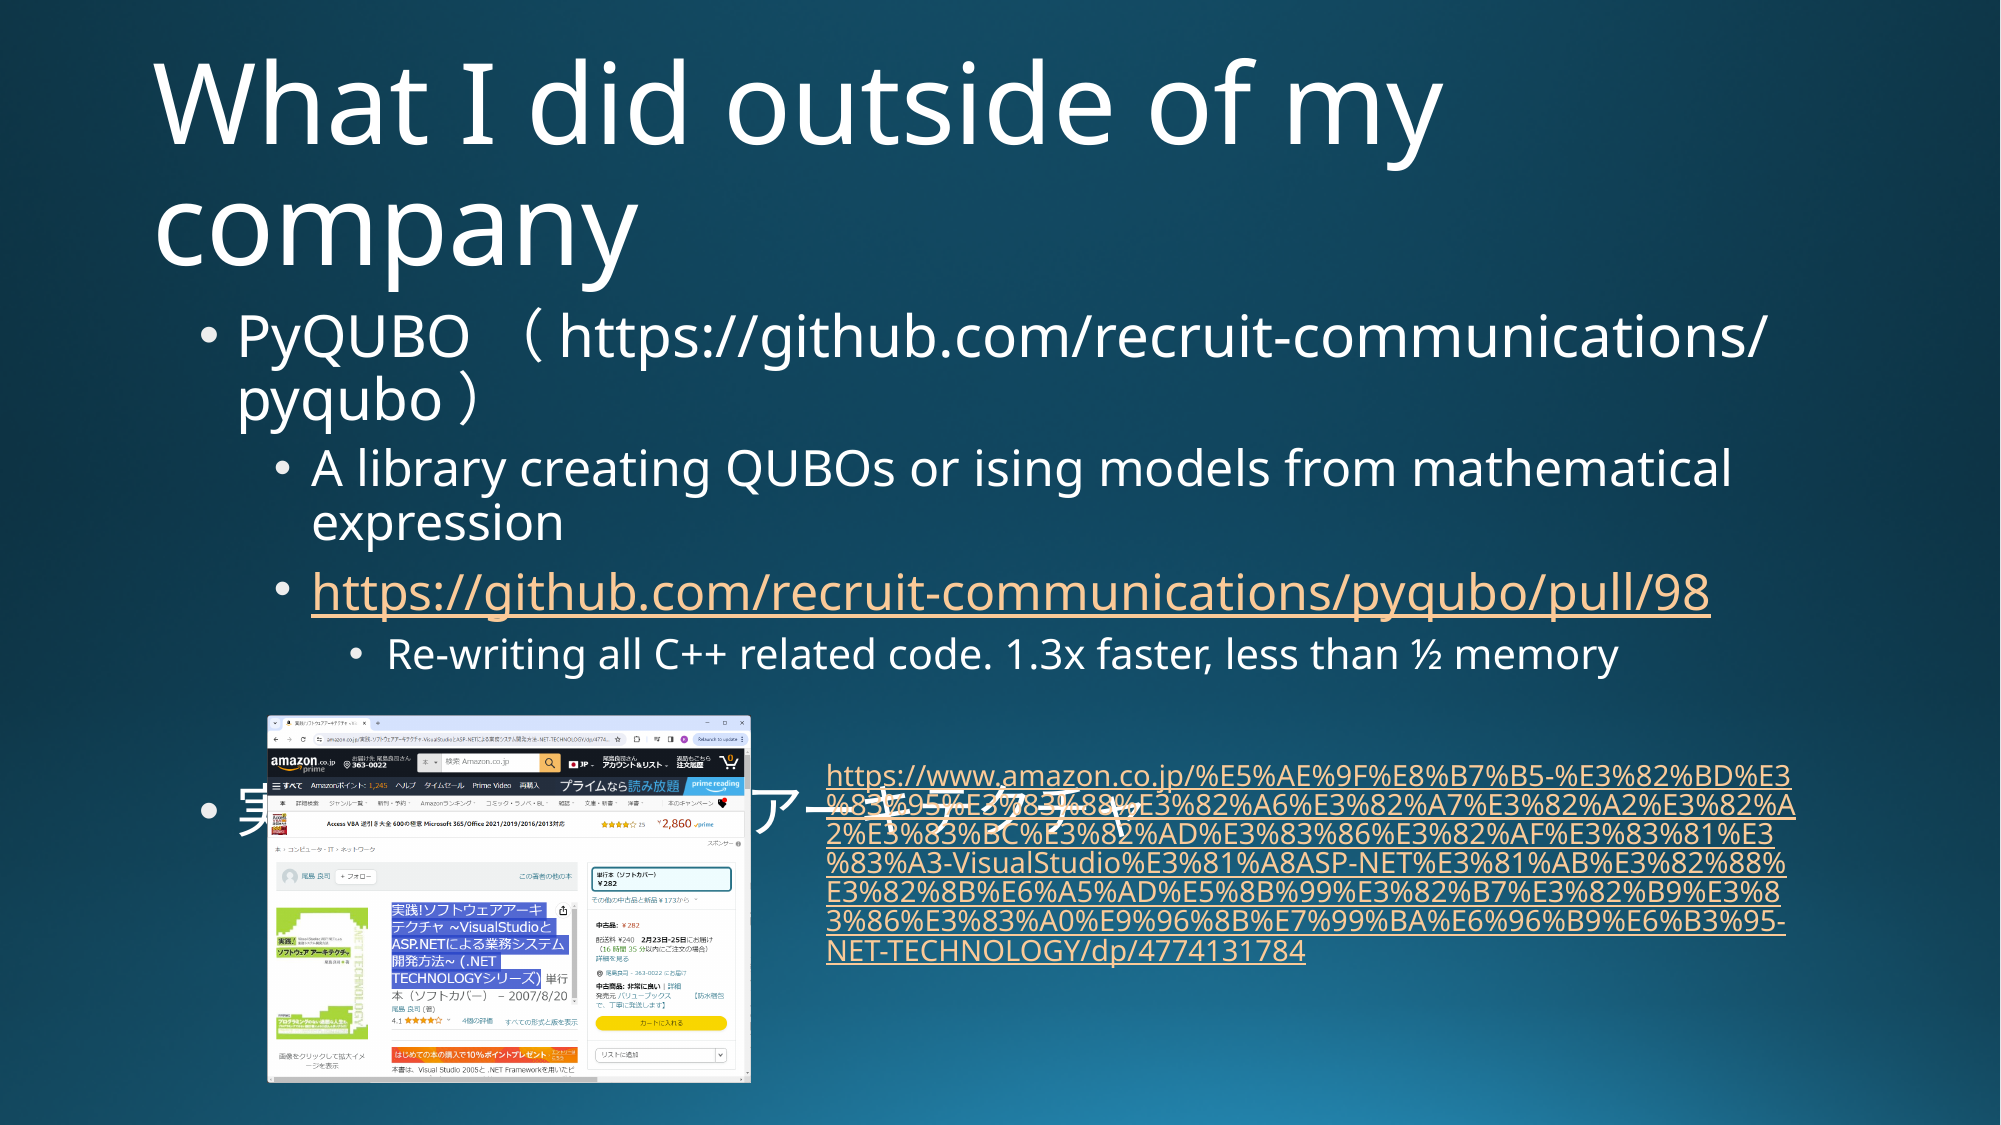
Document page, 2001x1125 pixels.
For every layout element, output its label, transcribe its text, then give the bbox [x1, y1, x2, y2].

list PyQUBO（https://github.com/recruit-communications/pyqubo） A library creating QUBOs or ising models from mathematical expression https://github.com/recruit-communications/pyqubo/pull/98 Re-writing all C++ related code. 1.3x faster, less than ½ memory 実践!ソフトウェアアーキテクチャ [183, 299, 1863, 1014]
title What I did outside of my company [137, 59, 1863, 278]
picture [0, 0, 2001, 1125]
text_box https://www.amazon.co.jp/%E5%AE%9F%E8%B7%B5-%E3%82%BD%E3%83%95%E3%83%88%E3%82%A6%E3%82%A7%E3%82%A2%E3%82%A2%E3%83%BC%E3%82%AD%E3%83%86%E3%82%AF%E3%83%81%E3%83%A3-VisualStudio%E3%81%A8ASP-NET%E3%81%AB%E3%82%88%E3%82%8B%E6%A5%AD%E5%8B%99%E3%82%B7%E3%82%B9%E3%83%86%E3%83%A0%E9%96%8B%E7%99%BA%E6%96%B9%E6%B3%95-NET-TECHNOLOGY/dp/4774131784 [811, 749, 1811, 804]
